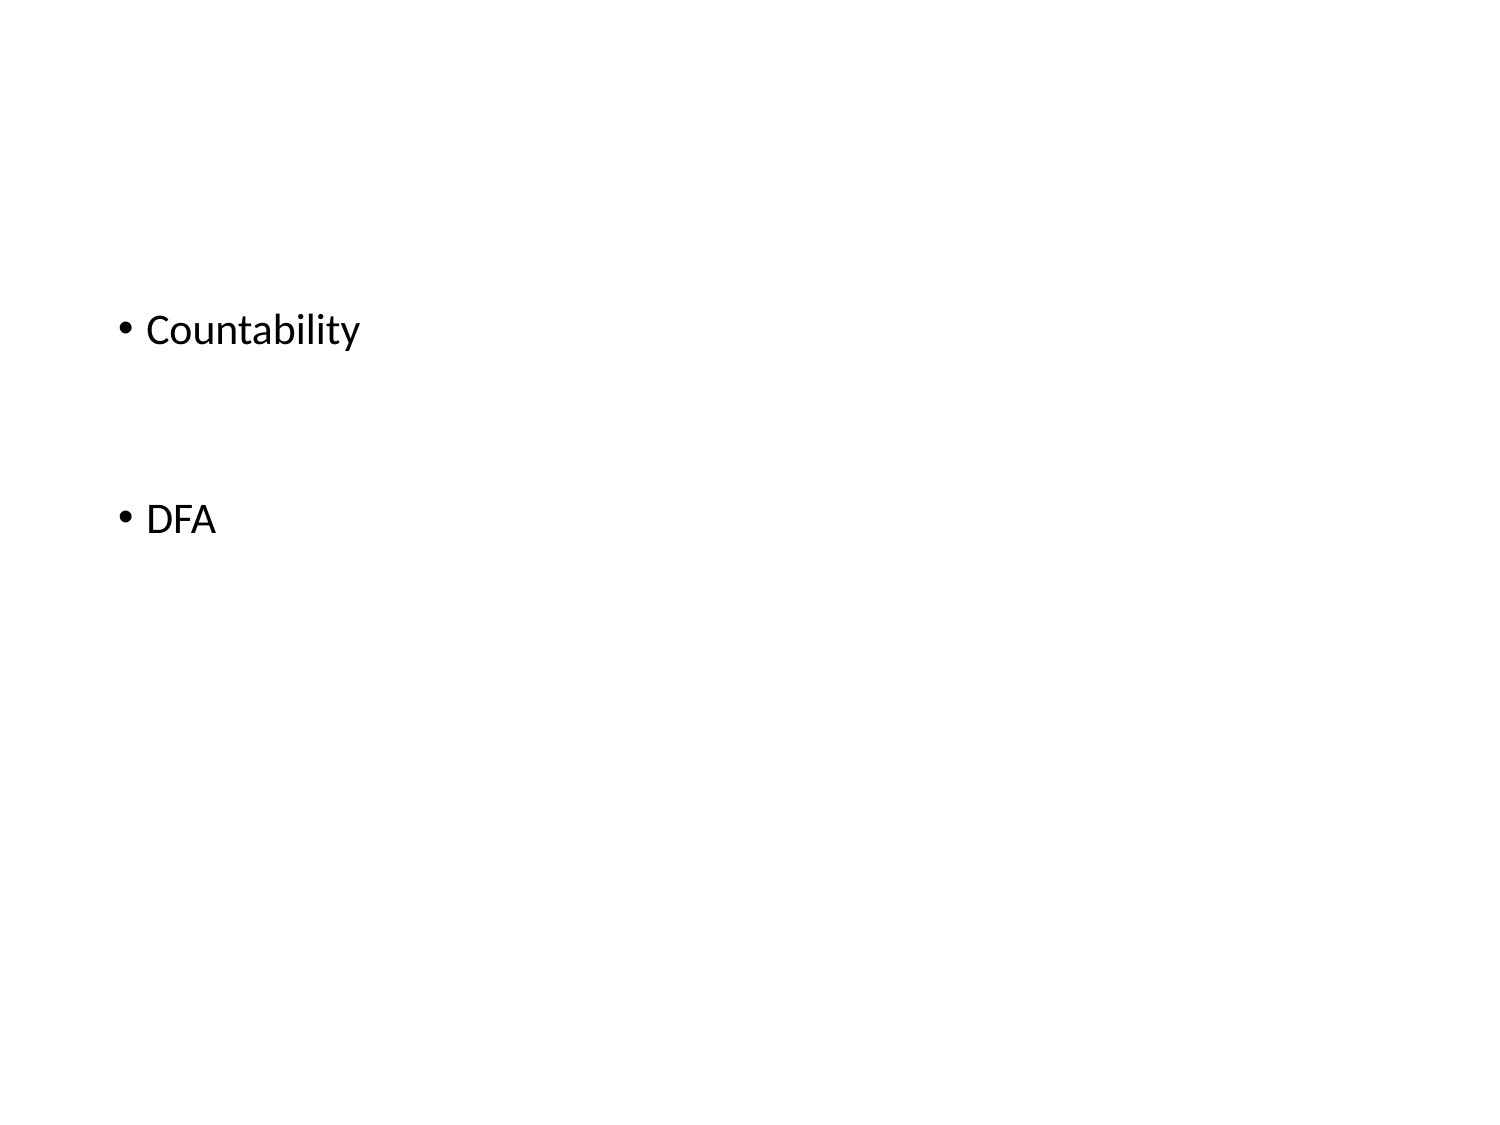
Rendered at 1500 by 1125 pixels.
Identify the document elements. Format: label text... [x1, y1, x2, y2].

list Countability DFA [103, 299, 1397, 1014]
